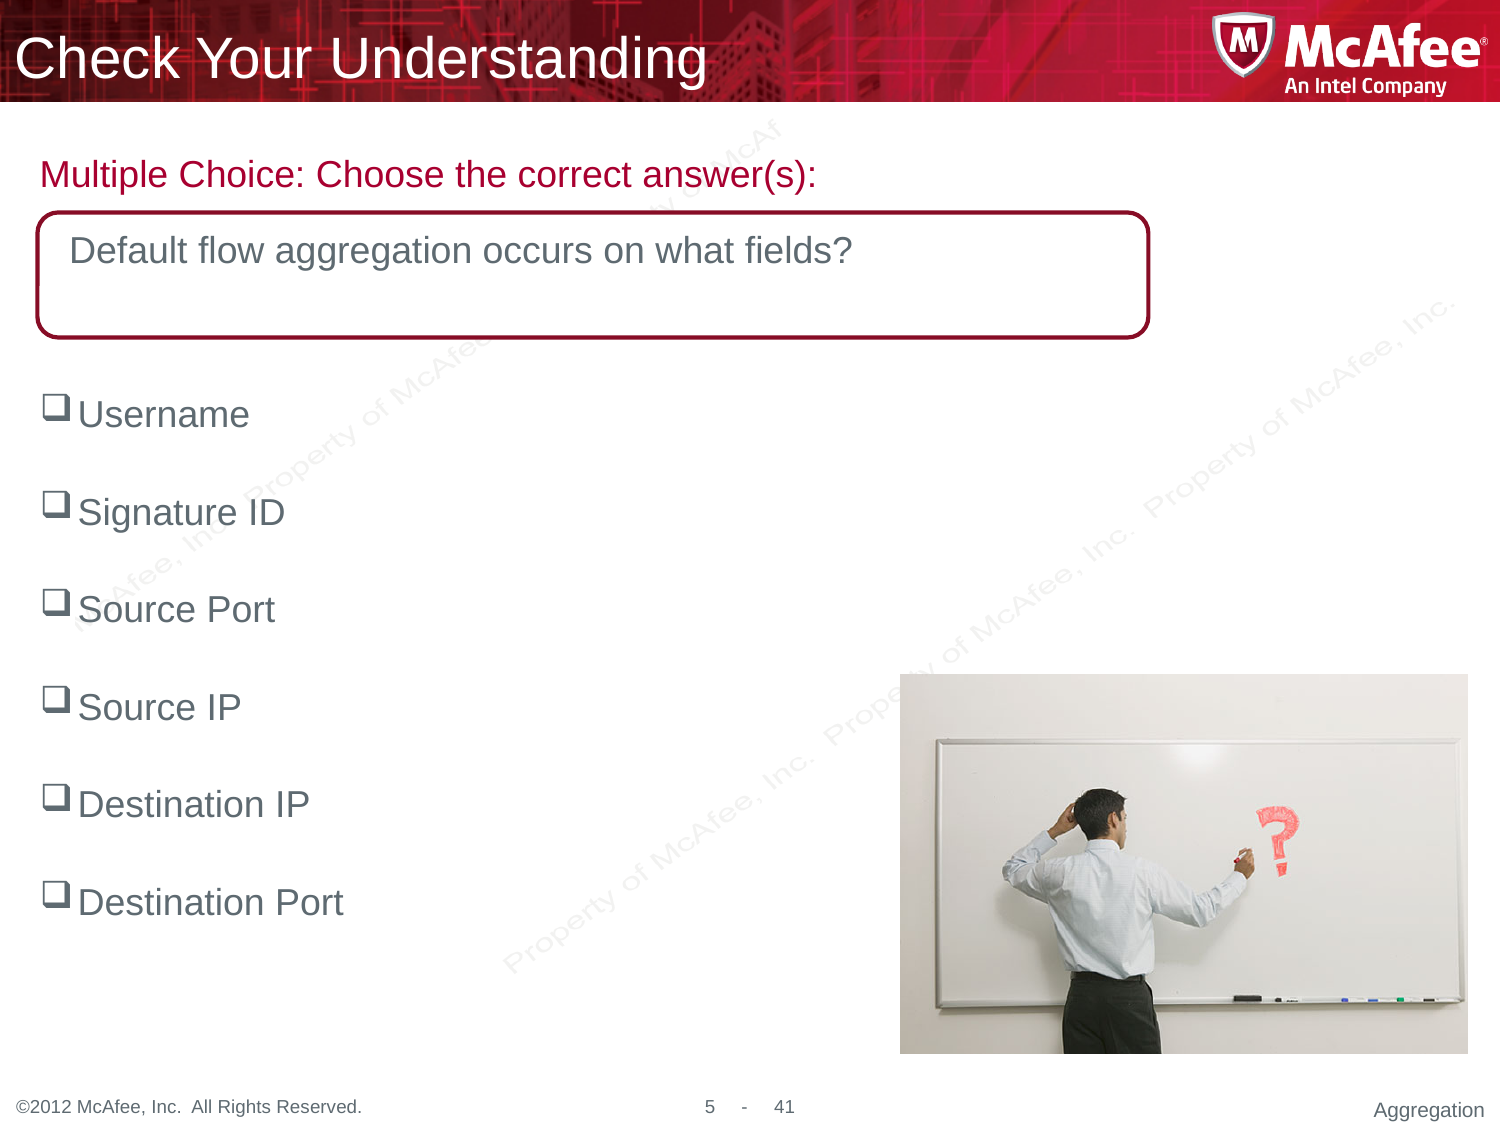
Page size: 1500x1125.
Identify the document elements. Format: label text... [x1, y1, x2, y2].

footer Aggregation [1104, 1089, 1500, 1125]
picture [0, 0, 1500, 1054]
list Username Signature ID Source Port Source IP Destination IP Destination Port [24, 337, 1151, 988]
list Default flow aggregation occurs on what fields? [53, 217, 1119, 331]
